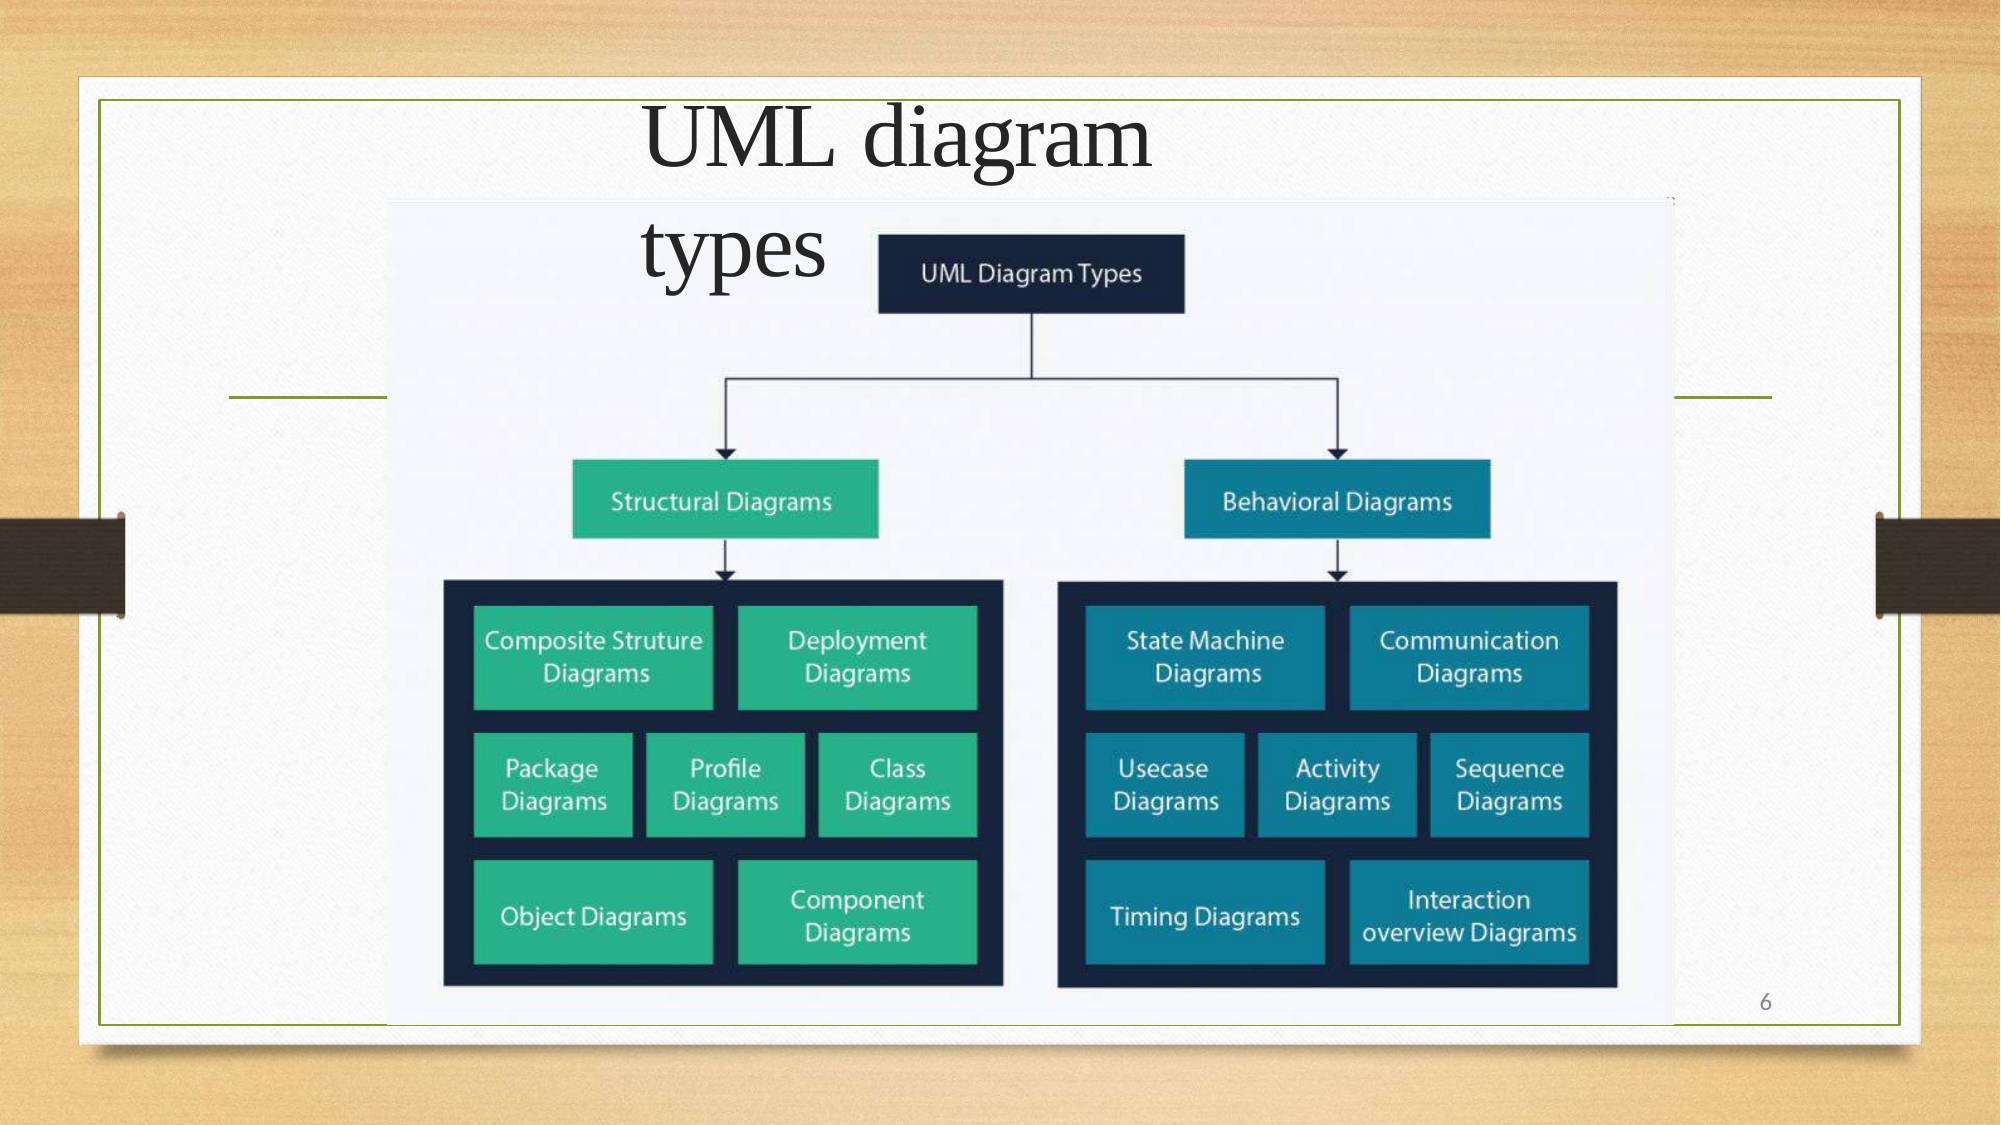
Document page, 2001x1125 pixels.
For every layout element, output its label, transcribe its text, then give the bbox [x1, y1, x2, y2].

picture [0, 0, 2000, 1125]
title UML diagram types [638, 72, 1353, 196]
slide_number 3 [1740, 989, 1781, 1125]
